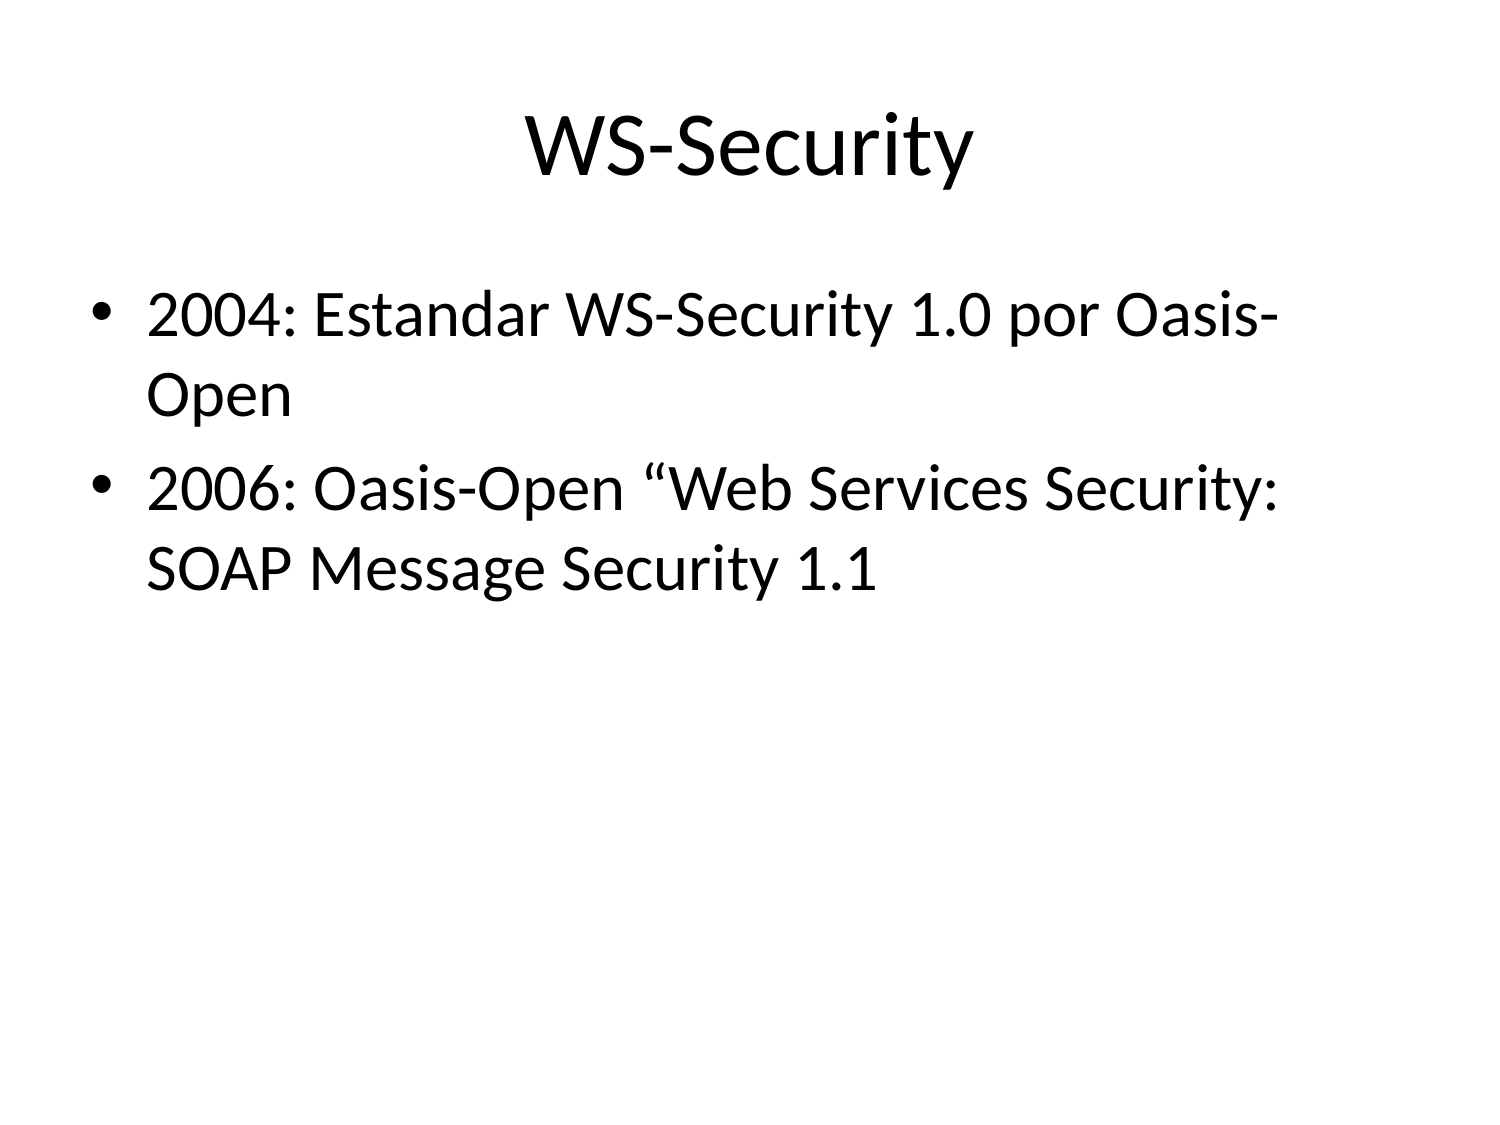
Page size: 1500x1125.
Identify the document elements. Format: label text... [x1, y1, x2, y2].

list 2004: Estandar WS-Security 1.0 por Oasis-Open 2006: Oasis-Open “Web Services Security: SOAP Message Security 1.1 [75, 262, 1425, 1005]
title WS-Security [75, 45, 1425, 233]
